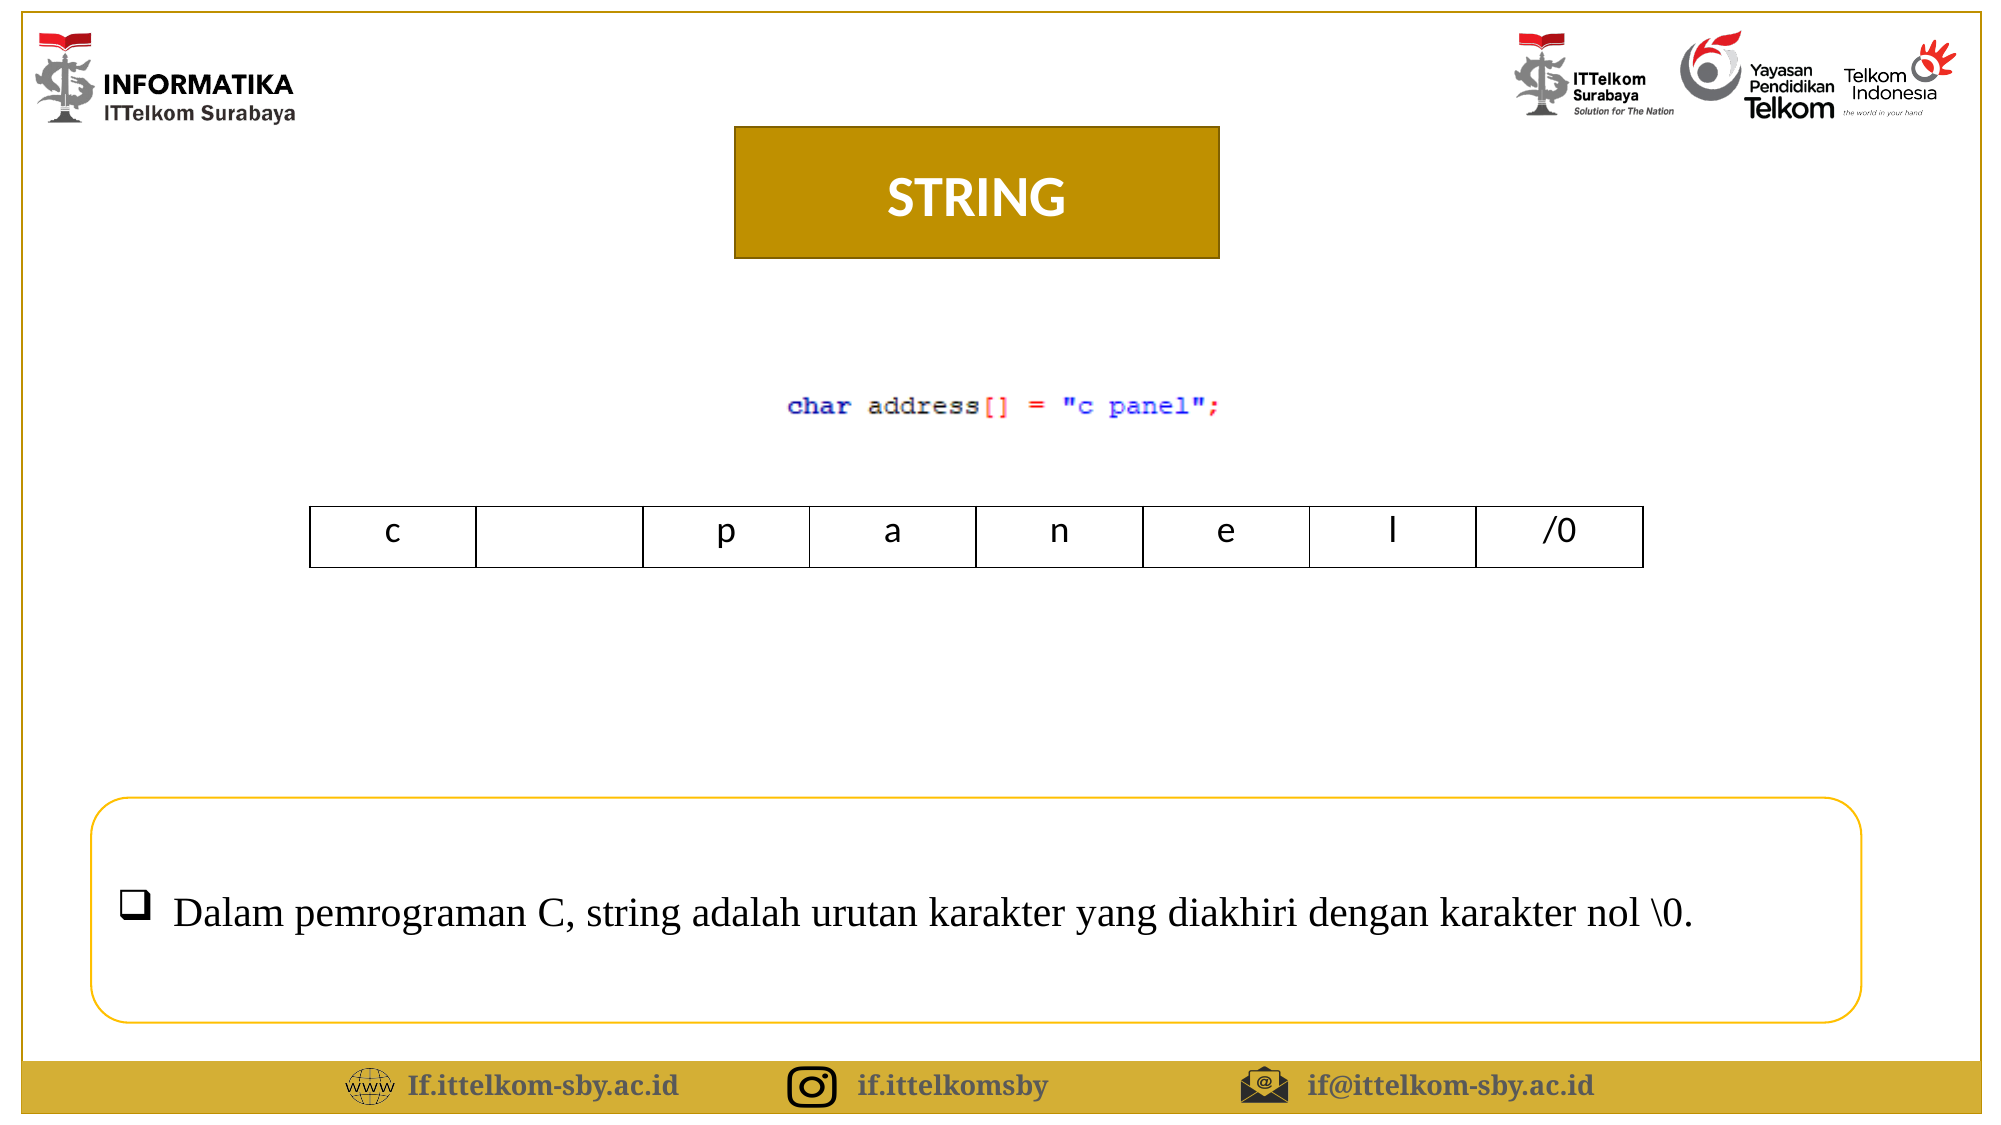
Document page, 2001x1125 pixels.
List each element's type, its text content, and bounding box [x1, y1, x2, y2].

picture [787, 1066, 837, 1108]
picture [345, 1068, 395, 1105]
table_header l [1310, 507, 1475, 567]
picture [1240, 1064, 1289, 1105]
table_header /0 [1477, 507, 1642, 567]
table_header n [977, 507, 1142, 567]
table_header c [311, 507, 475, 567]
text_box If.ittelkom-sby.ac.id if.ittelkomsby if@ittelkom-sby.ac.id [21, 1060, 1982, 1114]
text_box STRING [734, 126, 1220, 259]
table_header p [644, 507, 809, 567]
text_box [21, 11, 1982, 1060]
picture [1513, 28, 1965, 128]
table_header [477, 507, 642, 567]
table_header a [810, 507, 975, 567]
table_header e [1144, 507, 1309, 567]
text_box Dalam pemrograman C, string adalah urutan karakter yang diakhiri dengan karakter nol \0. [90, 796, 1863, 1024]
picture [33, 28, 299, 128]
picture [761, 357, 1239, 453]
